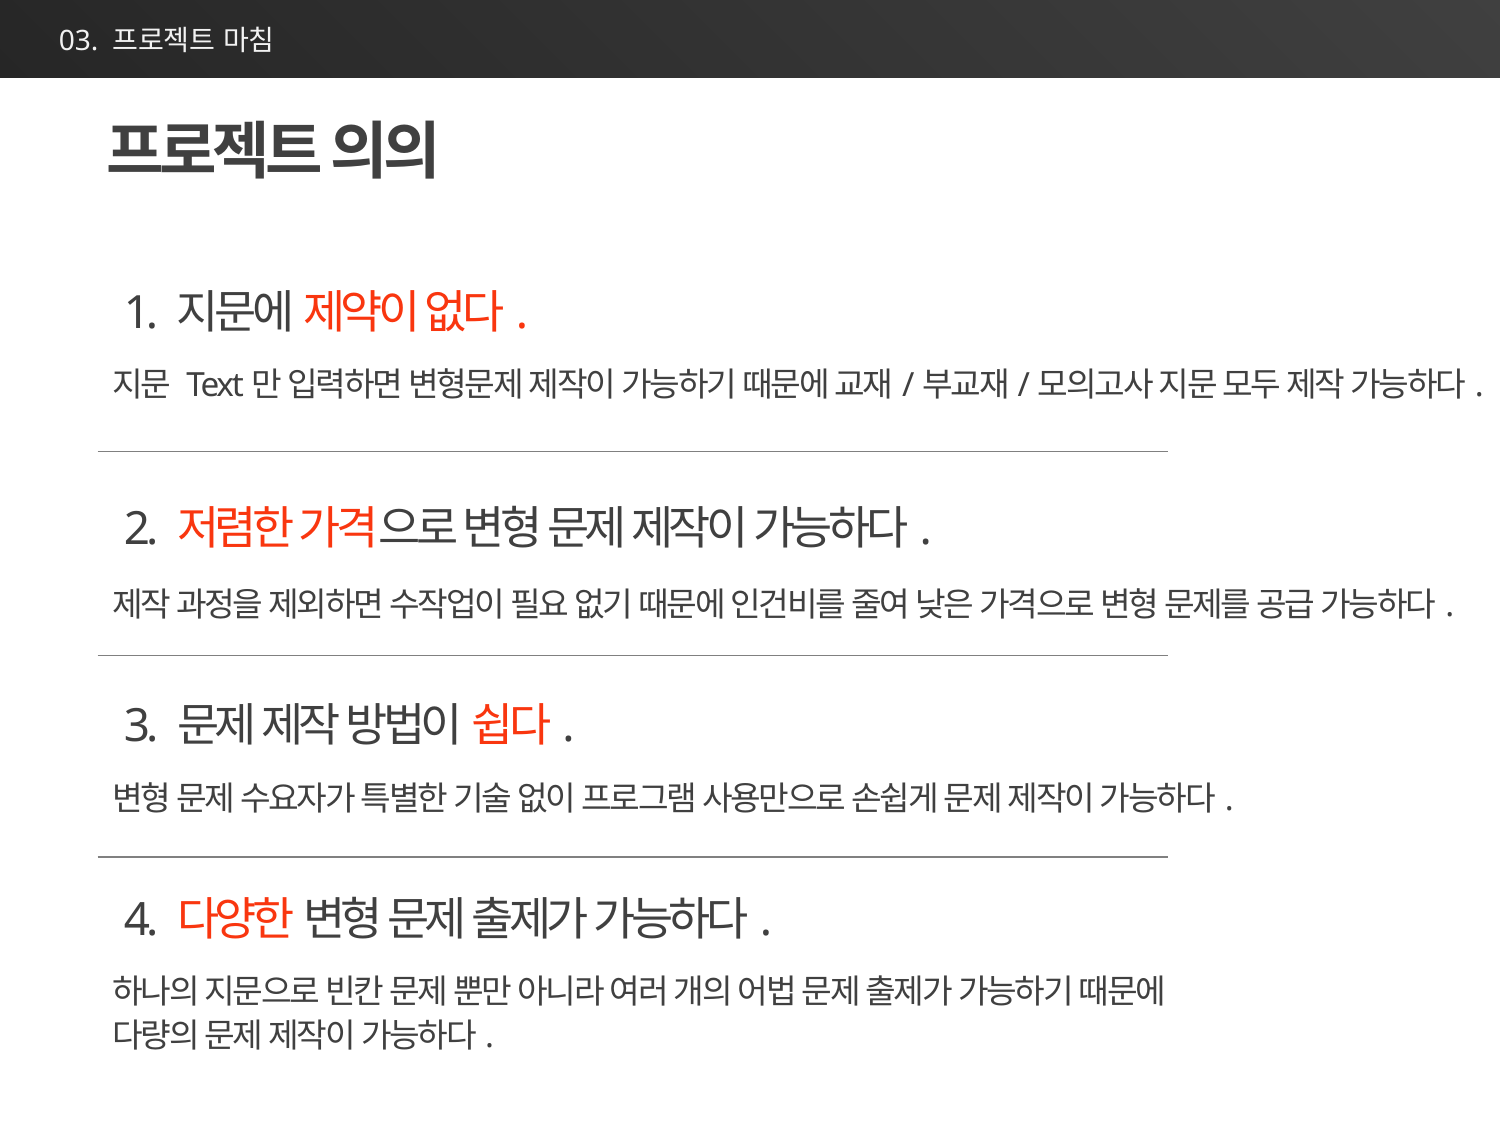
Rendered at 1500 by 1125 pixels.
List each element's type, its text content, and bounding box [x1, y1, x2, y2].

text_box 03. 프로젝트 마침 [0, 0, 1500, 78]
text_box 프로젝트 의의 [91, 96, 1174, 176]
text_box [97, 682, 1433, 836]
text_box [97, 269, 1418, 422]
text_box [97, 876, 1433, 1029]
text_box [97, 485, 1433, 625]
